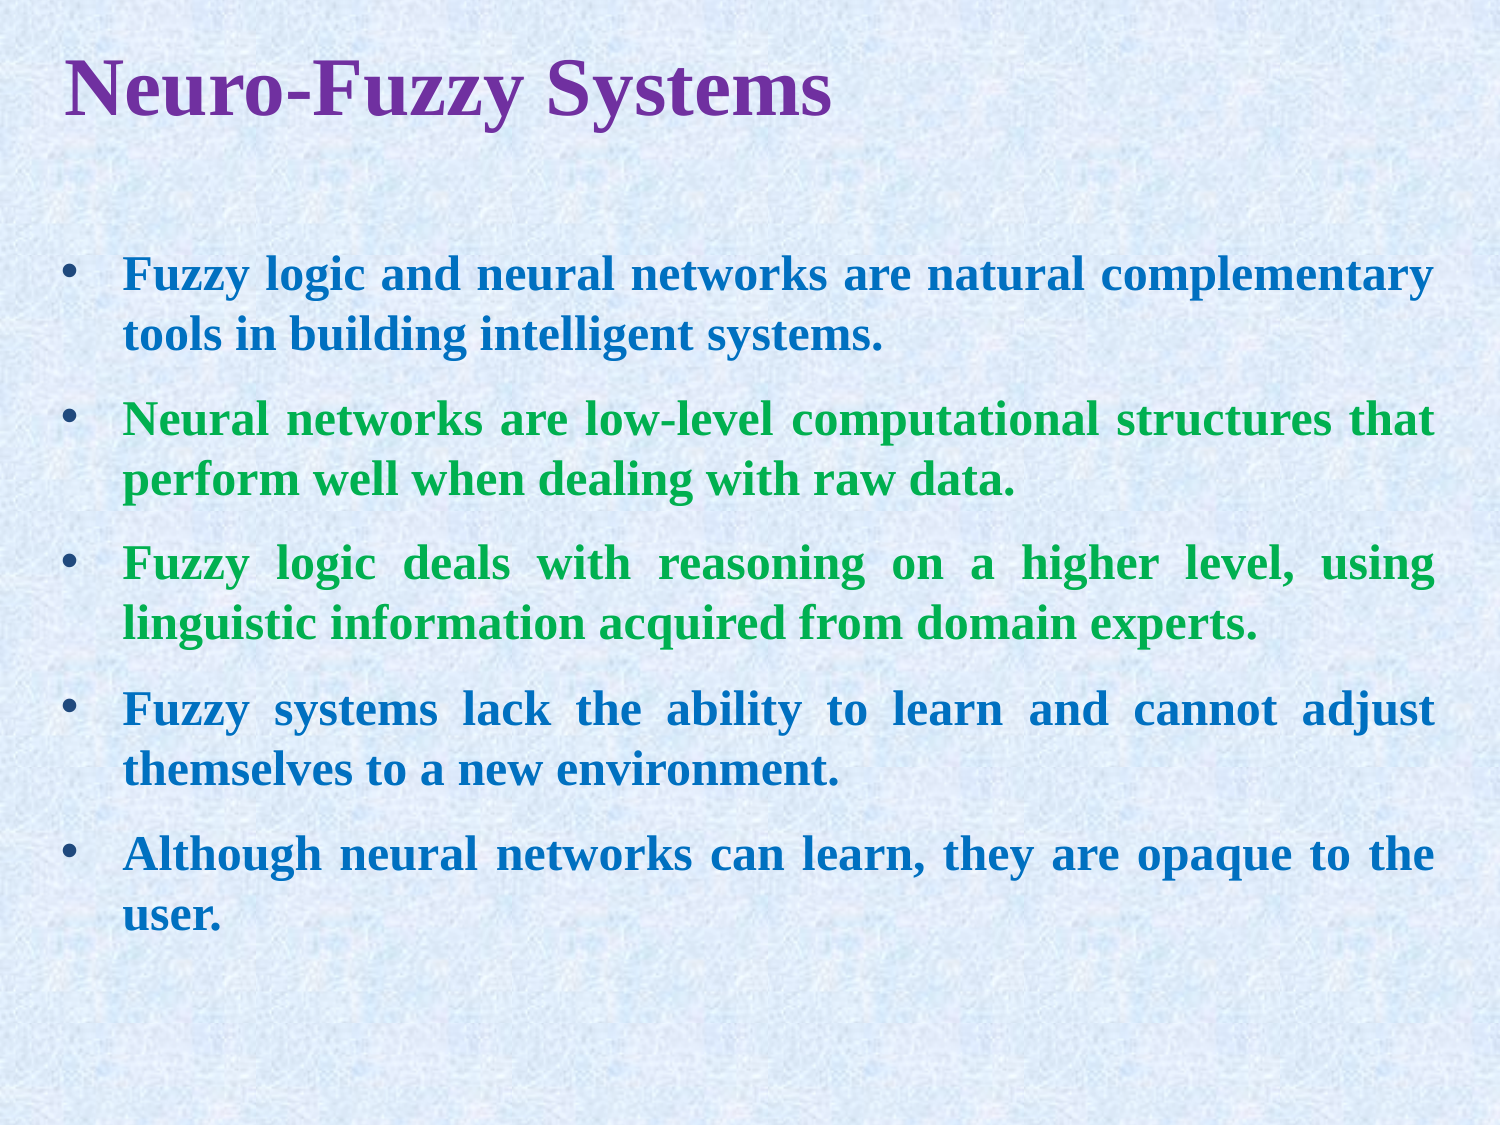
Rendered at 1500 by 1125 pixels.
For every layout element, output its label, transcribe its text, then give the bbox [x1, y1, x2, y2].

text_box Neuro-Fuzzy Systems [49, 24, 1463, 140]
text_box Fuzzy logic and neural networks are natural complementary tools in building intelligent systems. Neural networks are low-level computational structures that perform well when dealing with raw data. Fuzzy logic deals with reasoning on a higher level, using linguistic information acquired from domain experts. Fuzzy systems lack the ability to learn and cannot adjust themselves to a new environment. Although neural networks can learn, they are opaque to the user. [46, 232, 1450, 948]
